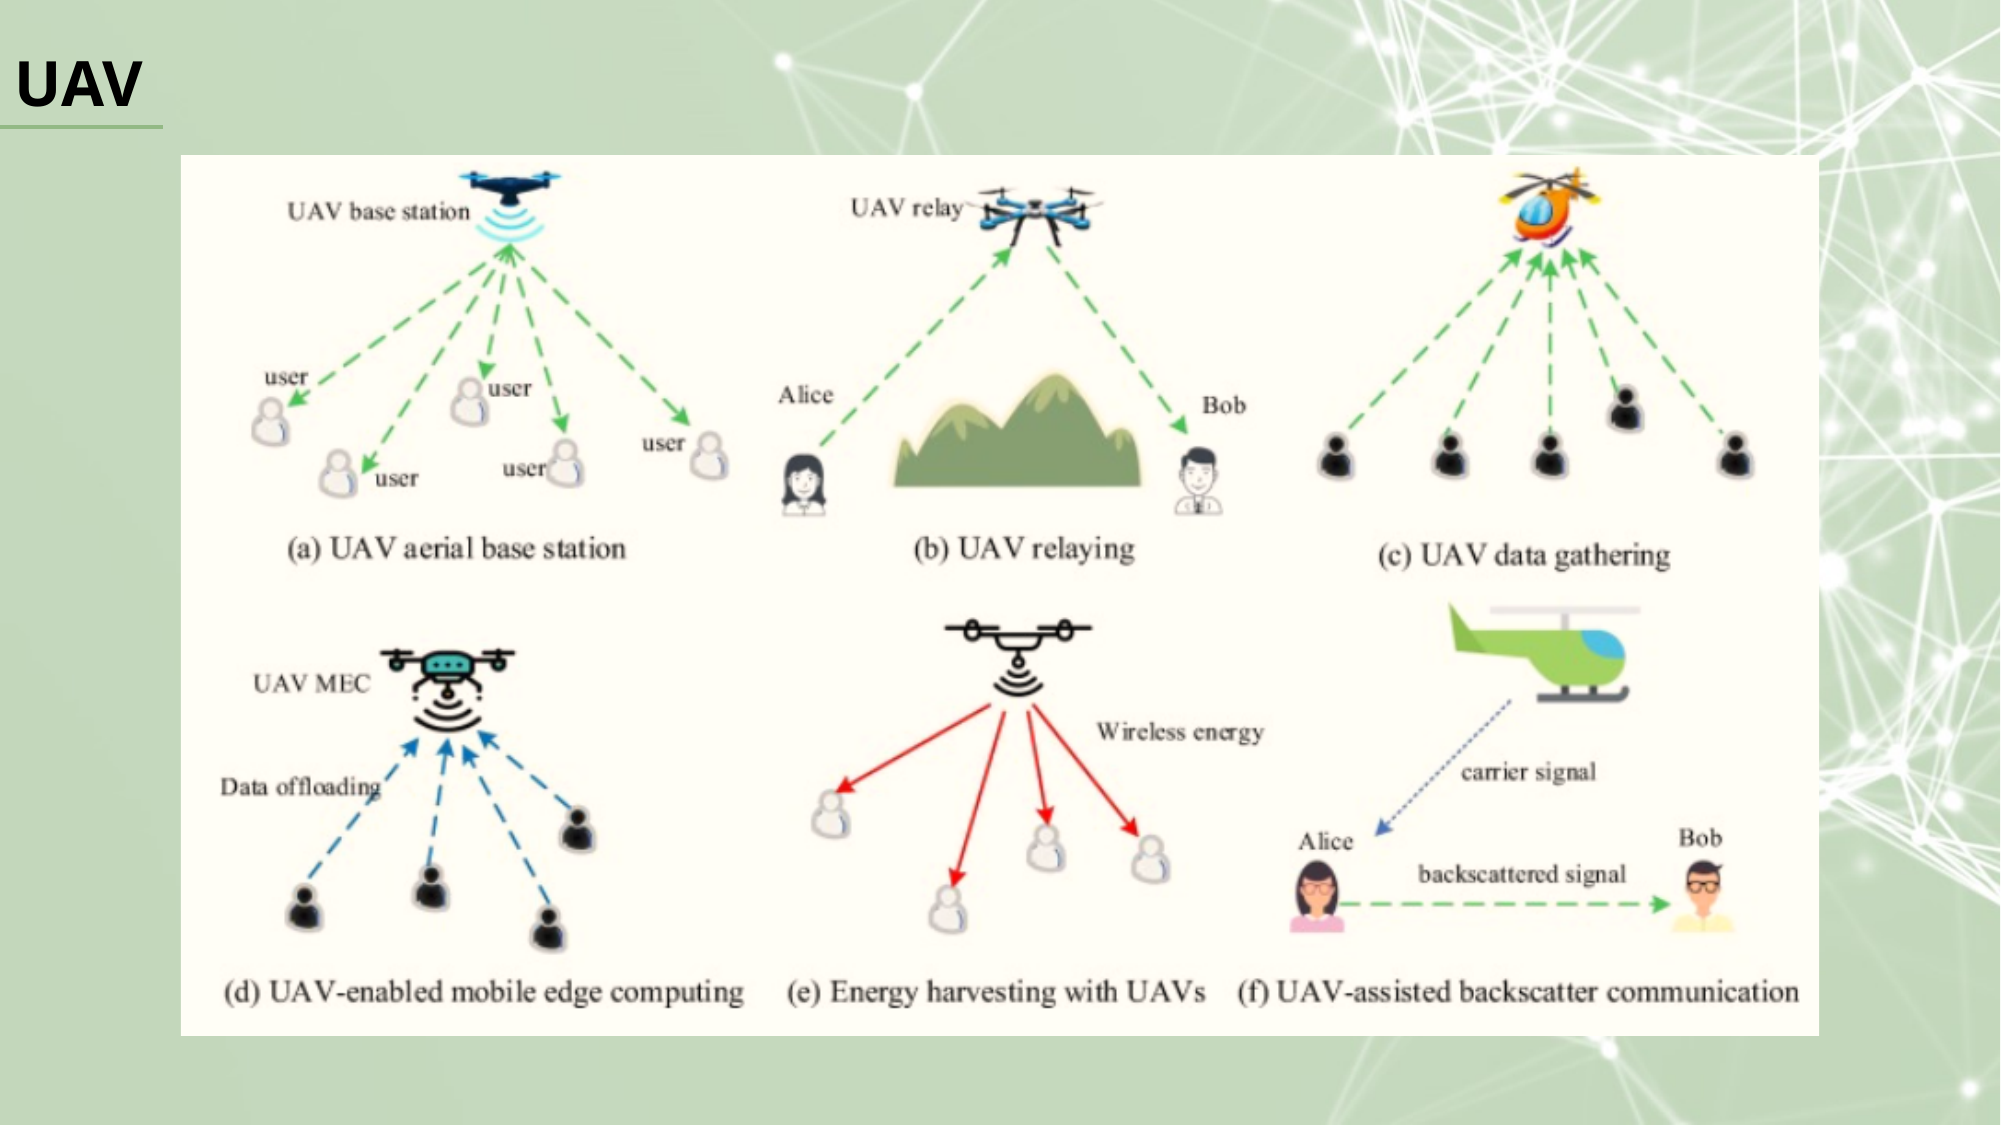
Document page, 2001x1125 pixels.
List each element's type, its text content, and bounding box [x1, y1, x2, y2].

text_box UAV [0, 36, 288, 126]
picture [0, 0, 2001, 1125]
